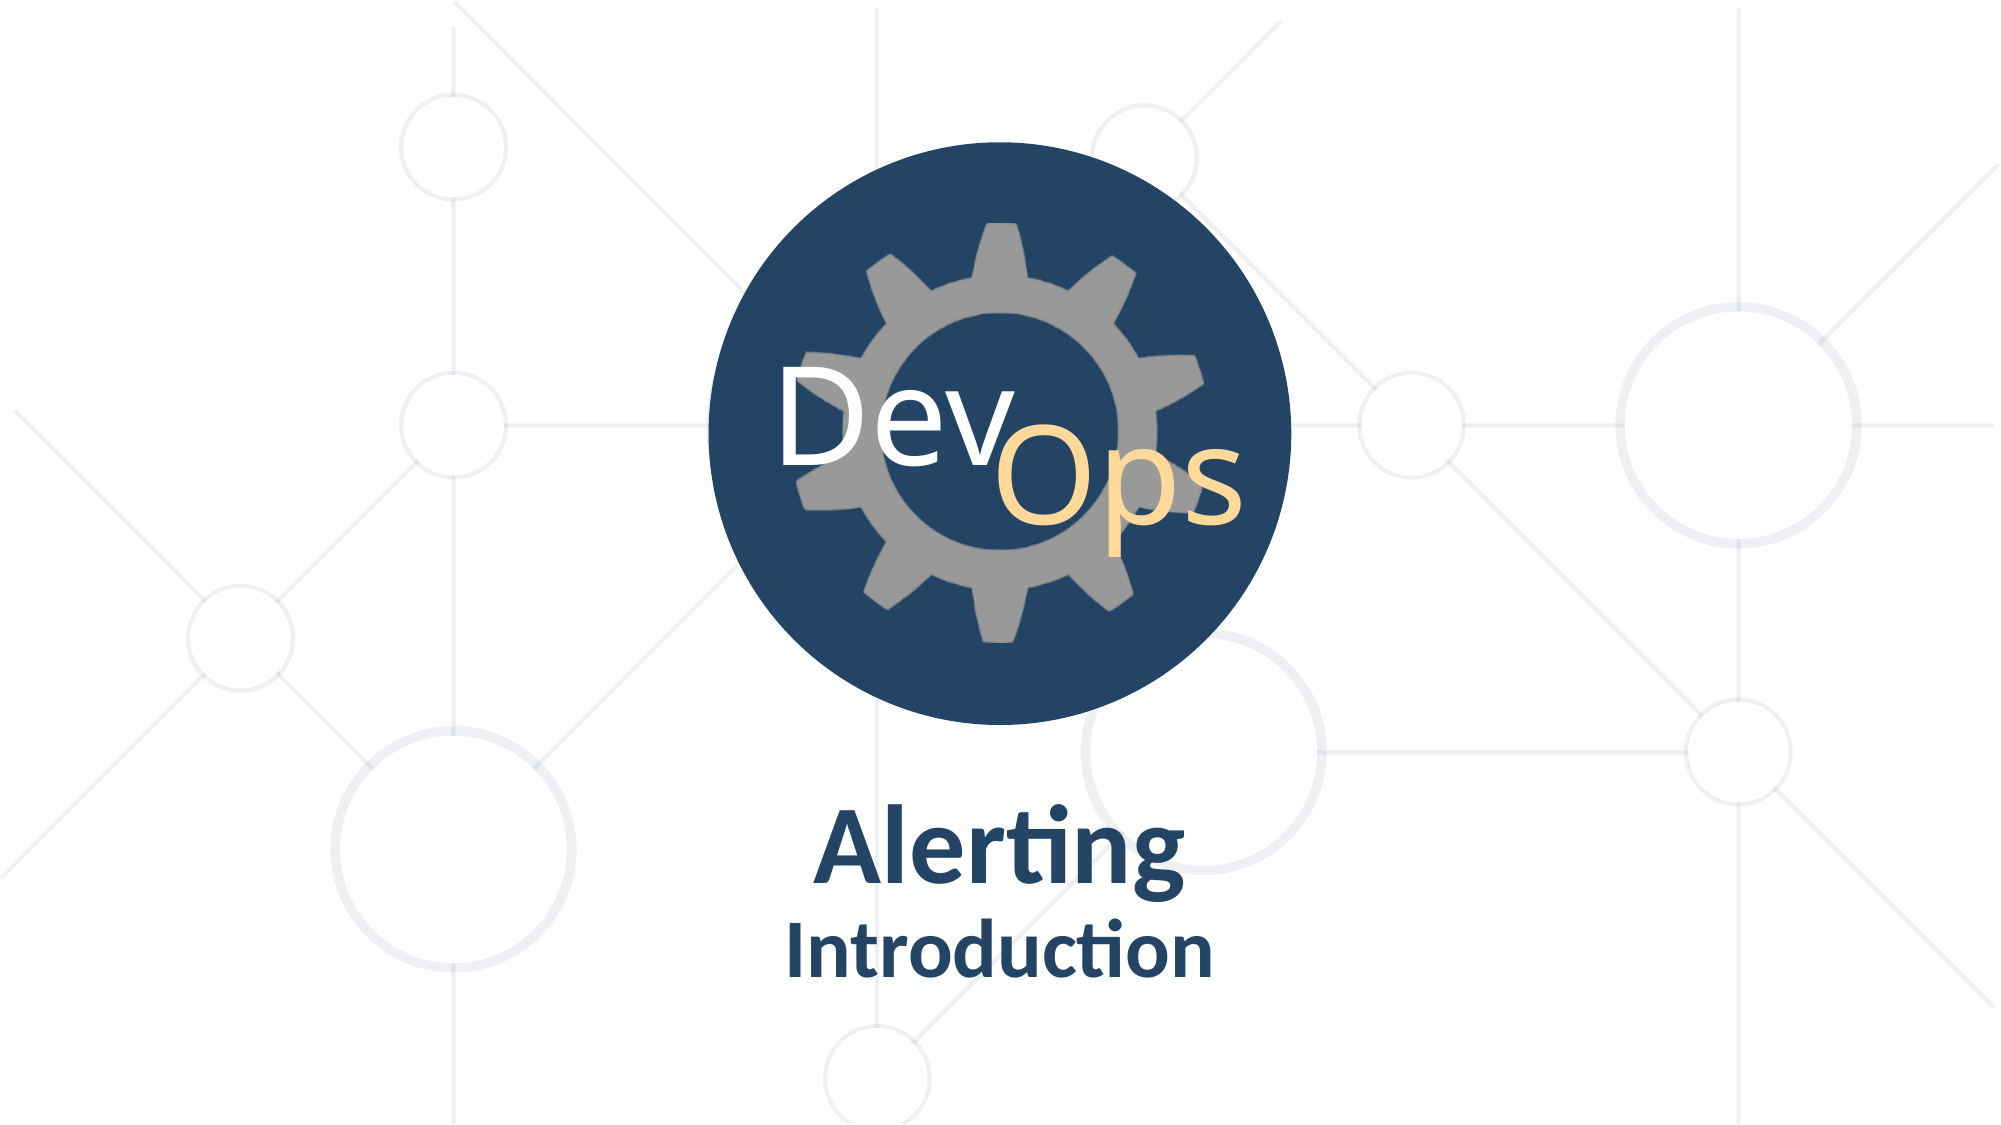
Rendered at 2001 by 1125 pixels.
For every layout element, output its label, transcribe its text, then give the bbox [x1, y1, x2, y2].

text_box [727, 223, 1290, 643]
list Alerting [100, 771, 1900, 898]
list Introduction [100, 900, 1900, 983]
